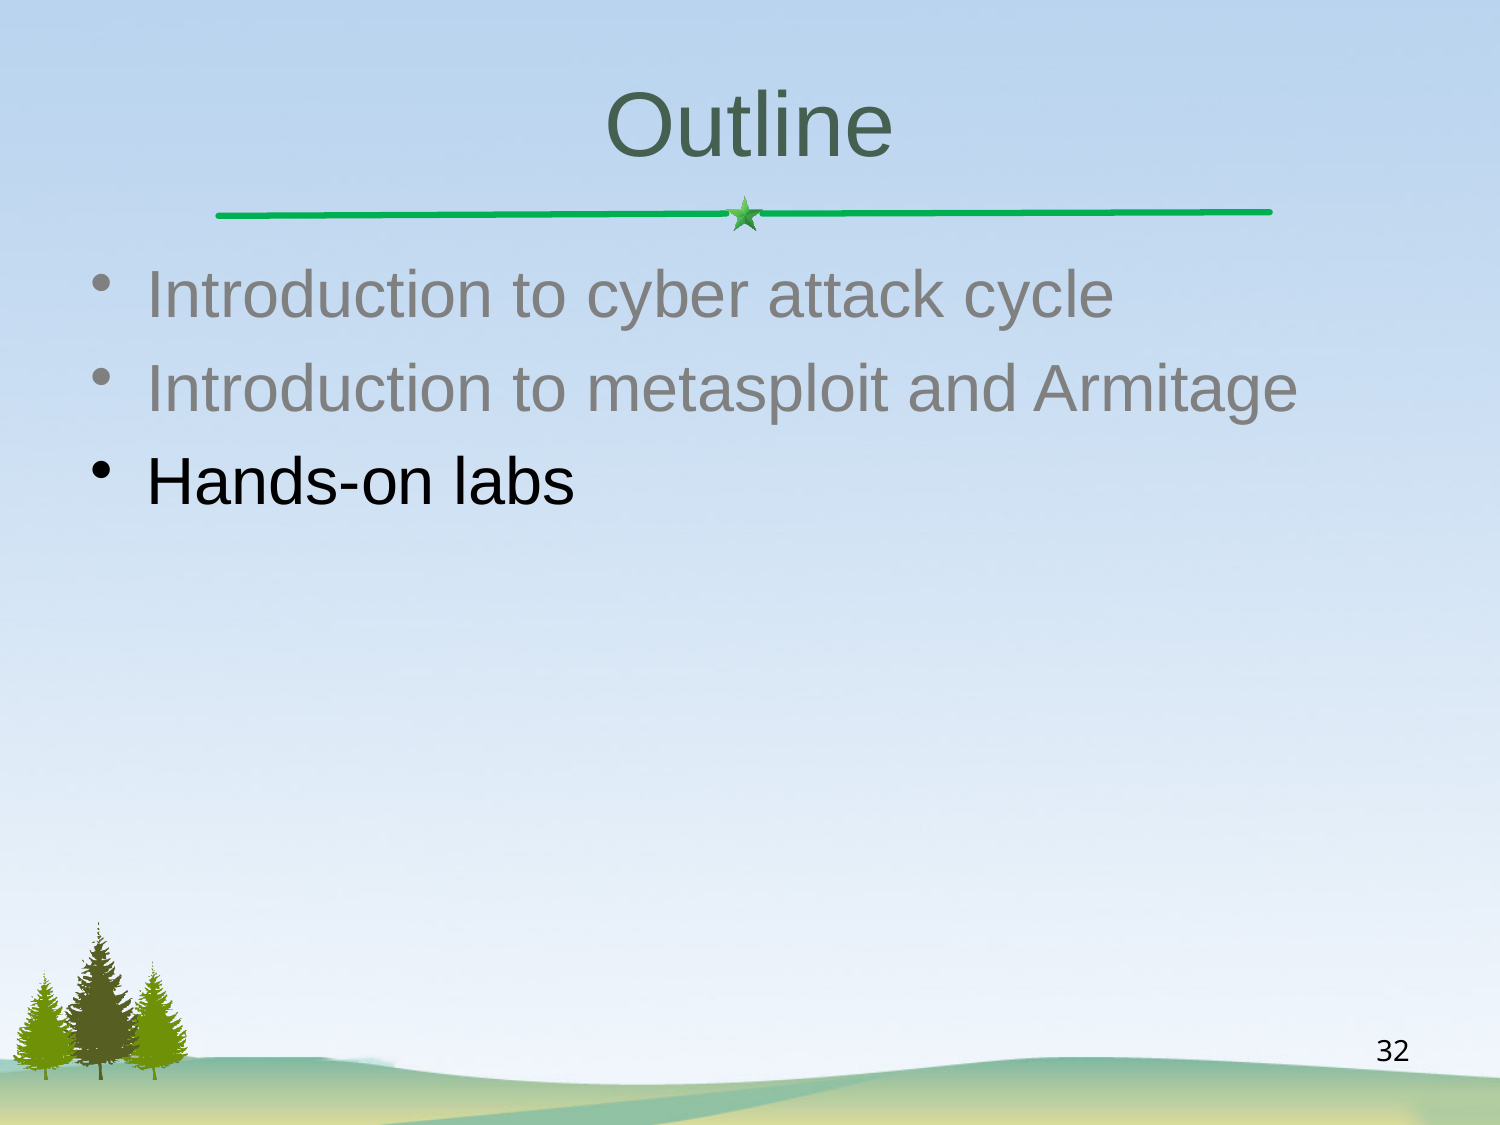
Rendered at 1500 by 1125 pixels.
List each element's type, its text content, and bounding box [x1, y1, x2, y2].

picture [0, 0, 1500, 1125]
list Introduction to cyber attack cycle Introduction to metasploit and Armitage Hands-on labs [75, 243, 1425, 1005]
title Outline [75, 30, 1425, 209]
slide_number 32 [1074, 1024, 1425, 1103]
